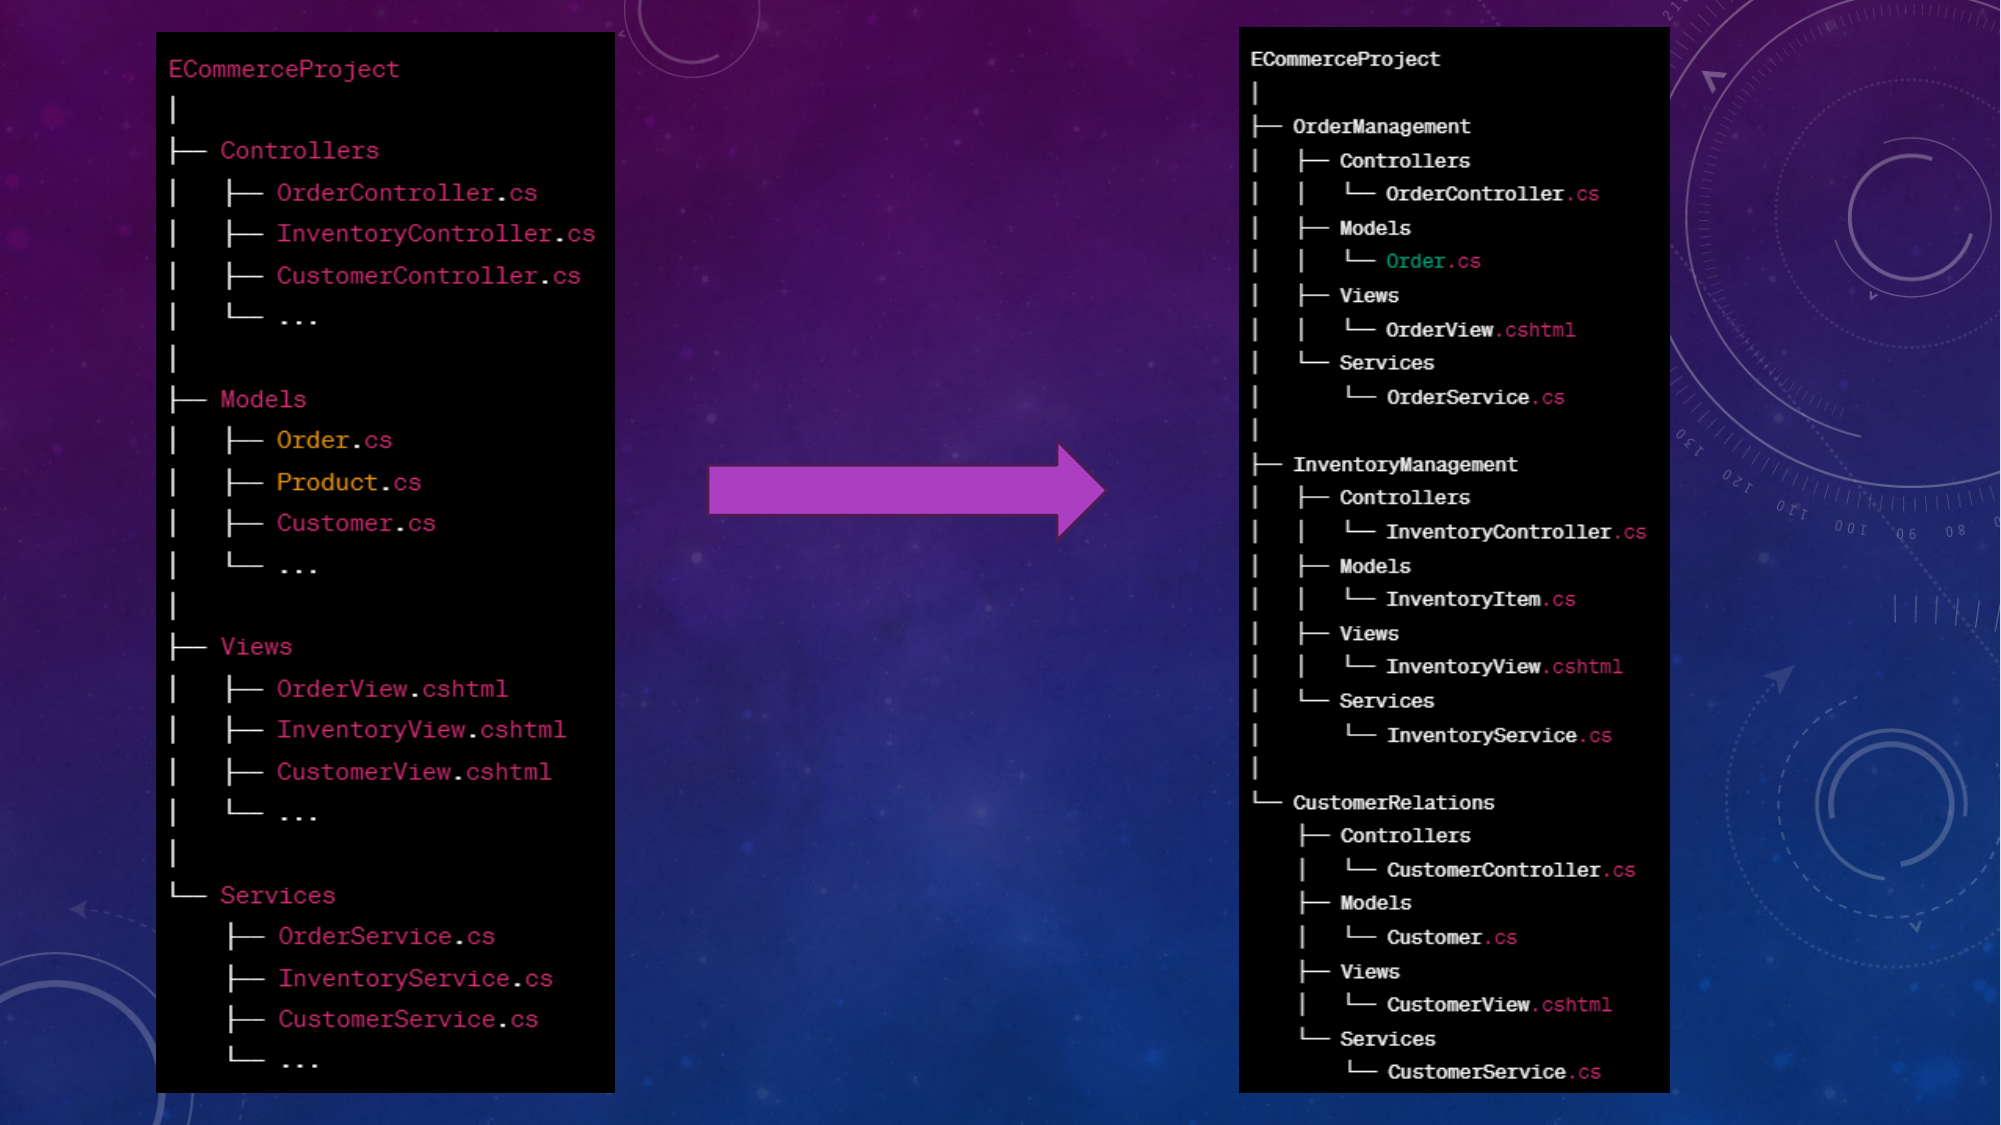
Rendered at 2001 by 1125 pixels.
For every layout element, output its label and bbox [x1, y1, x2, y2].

picture [0, 0, 2001, 1125]
text_box [706, 438, 1109, 543]
